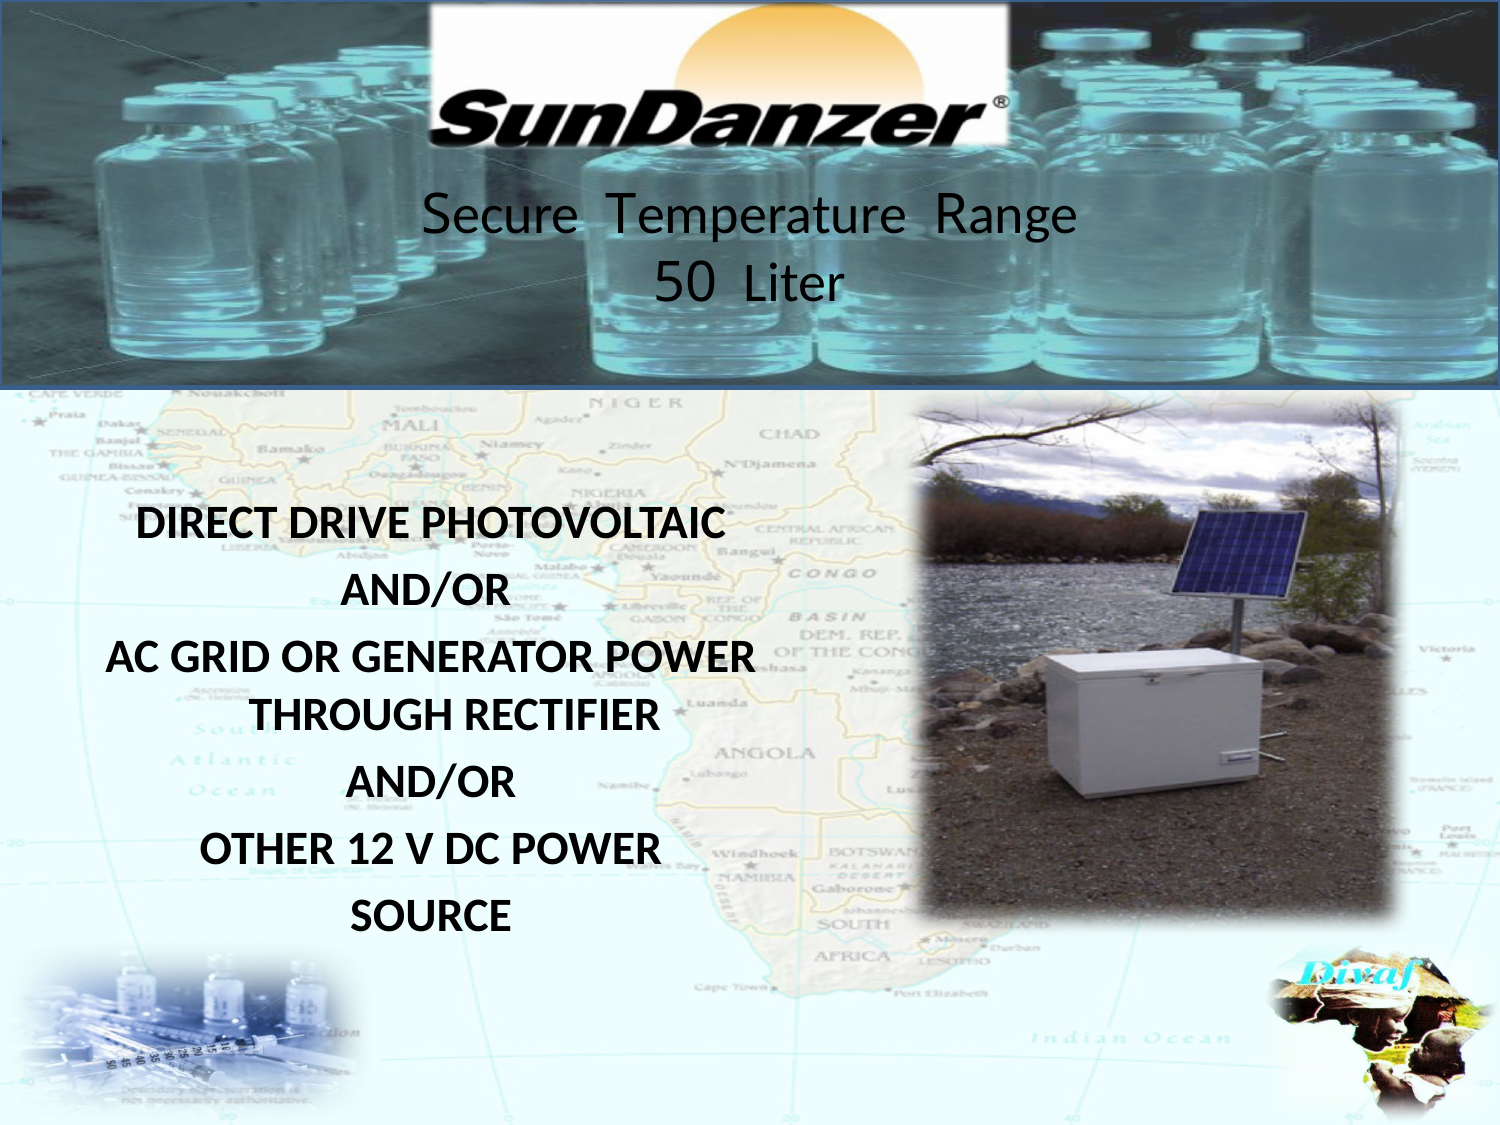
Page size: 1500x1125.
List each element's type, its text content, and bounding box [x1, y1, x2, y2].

title Secure Temperature Range 50 Liter [0, 0, 1500, 390]
picture [0, 937, 376, 1125]
picture [424, 0, 1013, 151]
picture [899, 387, 1500, 1125]
list DIRECT DRIVE PHOTOVOLTAIC AND/OR AC GRID OR GENERATOR POWER THROUGH RECTIFIER AND/OR OTHER 12 V DC POWER SOURCE [35, 435, 827, 952]
